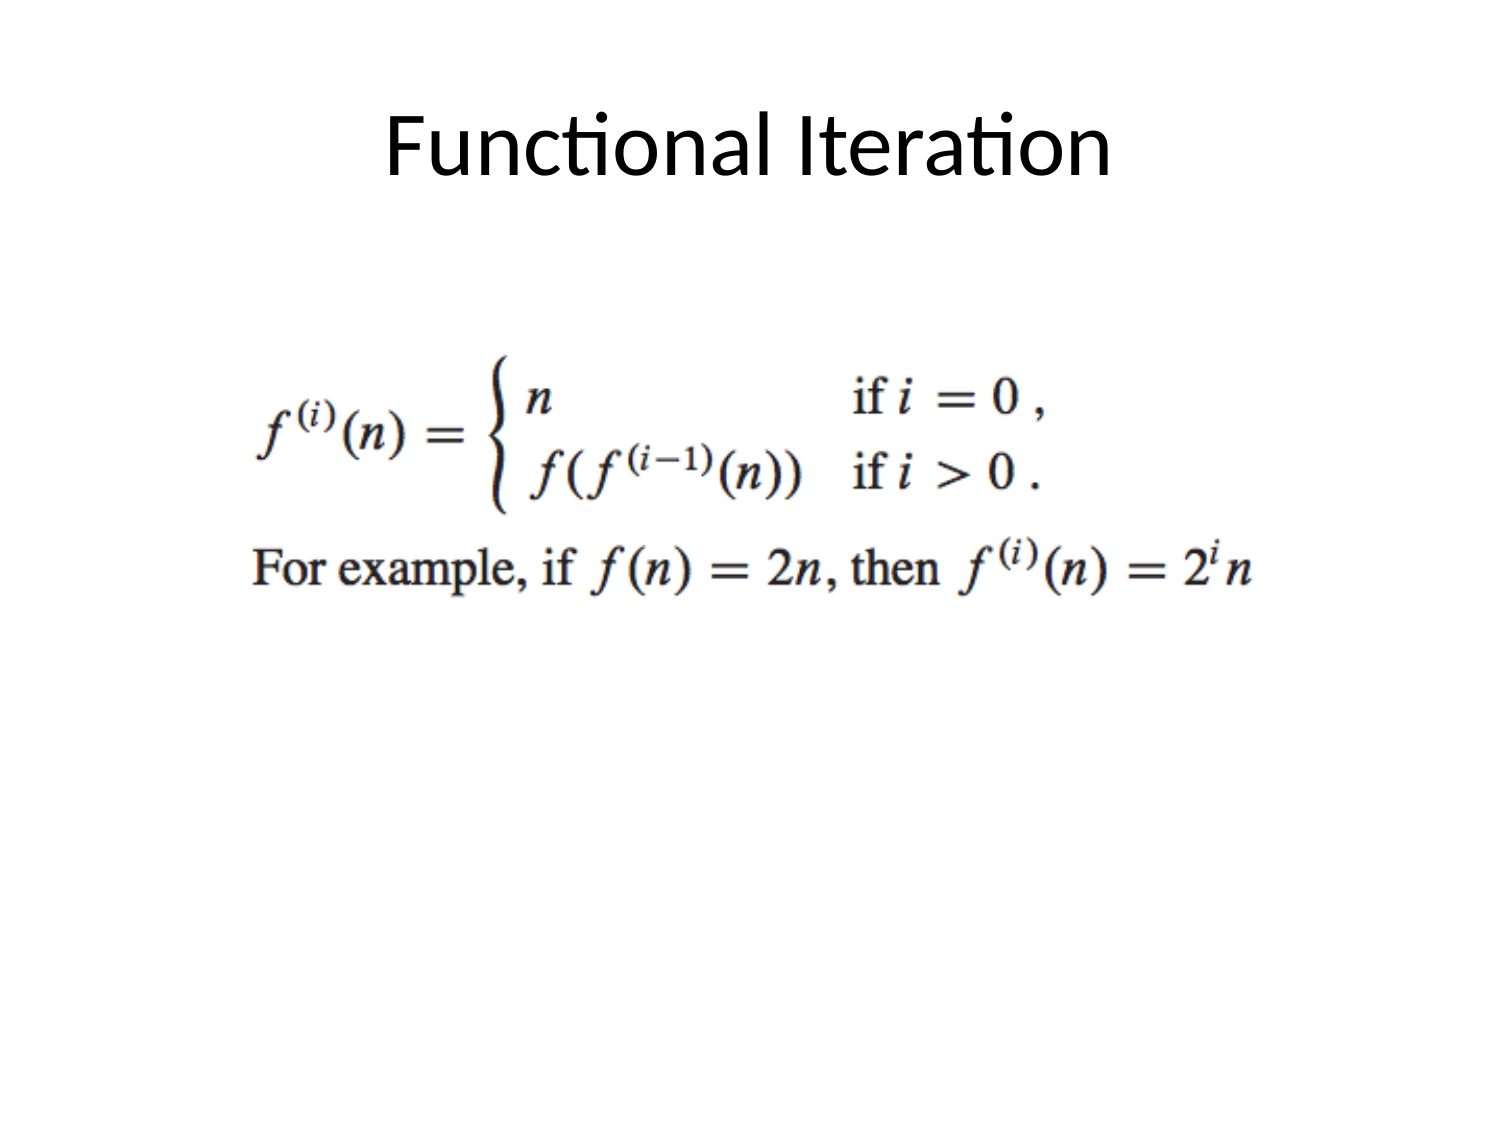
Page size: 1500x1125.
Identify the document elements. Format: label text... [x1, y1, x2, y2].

title Functional Iteration [75, 45, 1425, 233]
picture [241, 338, 1259, 625]
